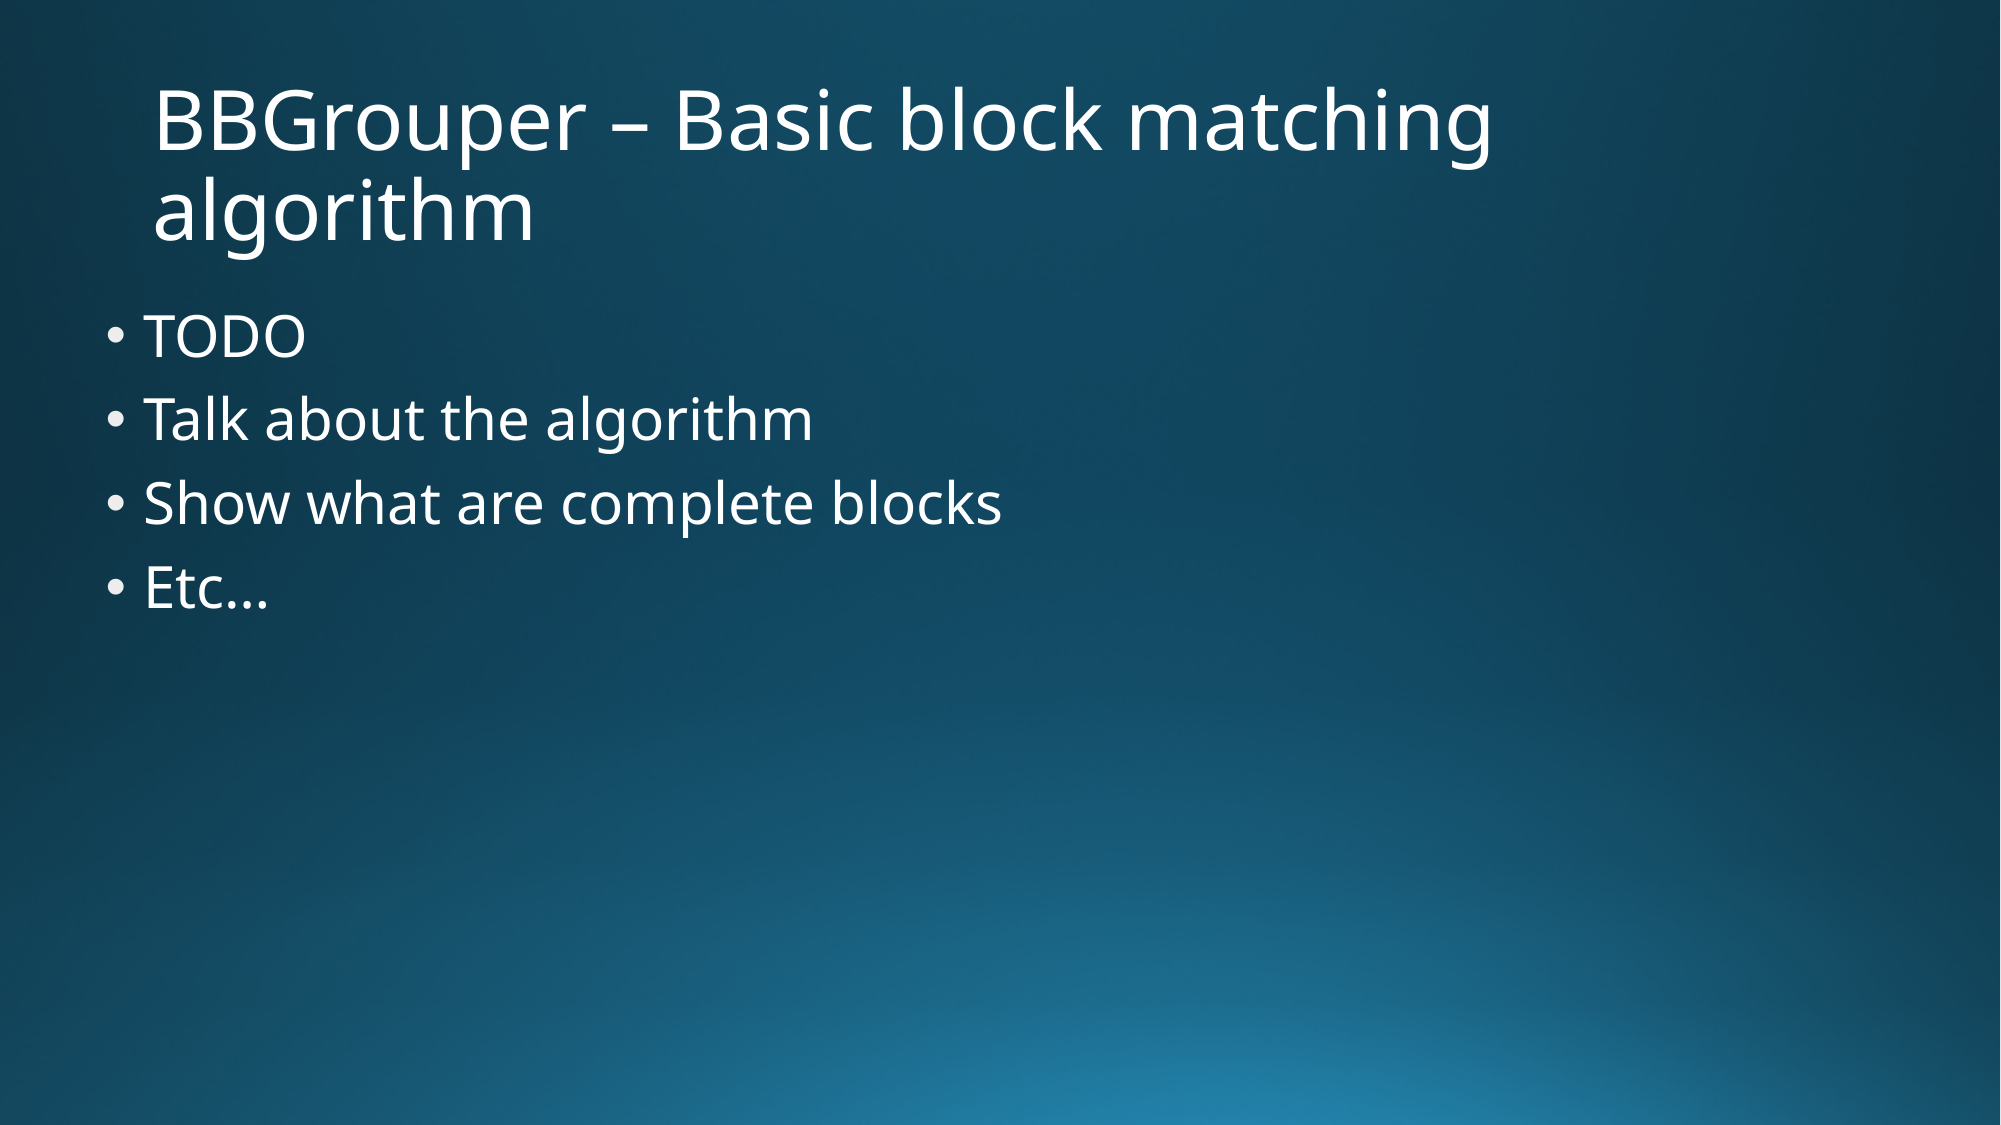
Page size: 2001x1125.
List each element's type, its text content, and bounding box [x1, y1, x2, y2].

picture [0, 0, 2001, 1125]
list TODO Talk about the algorithm Show what are complete blocks Etc… [90, 299, 1770, 1014]
title BBGrouper – Basic block matching algorithm [137, 59, 1863, 278]
